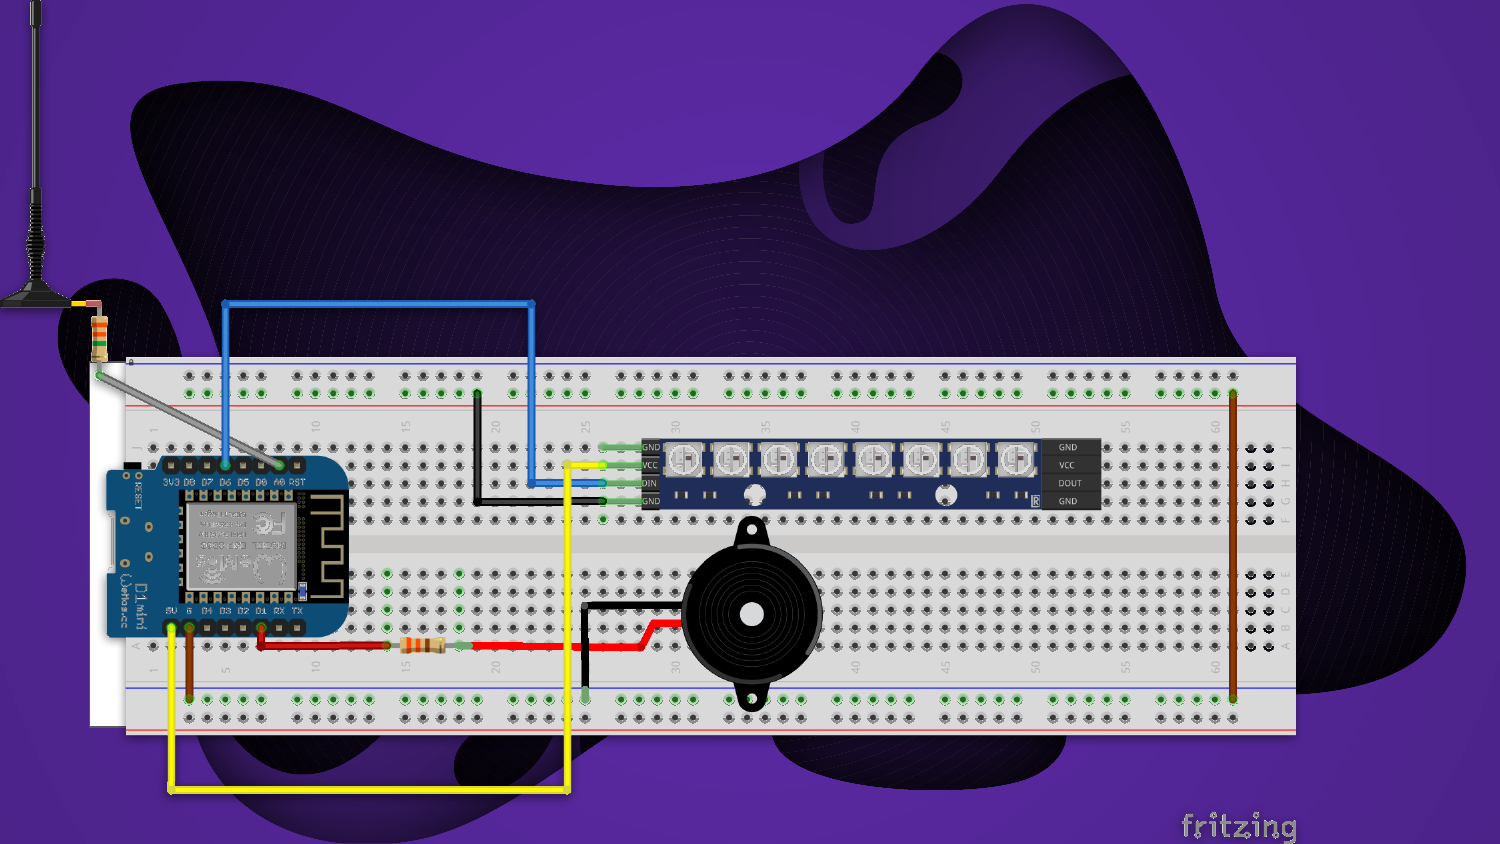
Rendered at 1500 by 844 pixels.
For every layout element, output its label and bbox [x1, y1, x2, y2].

picture [0, 0, 1296, 844]
